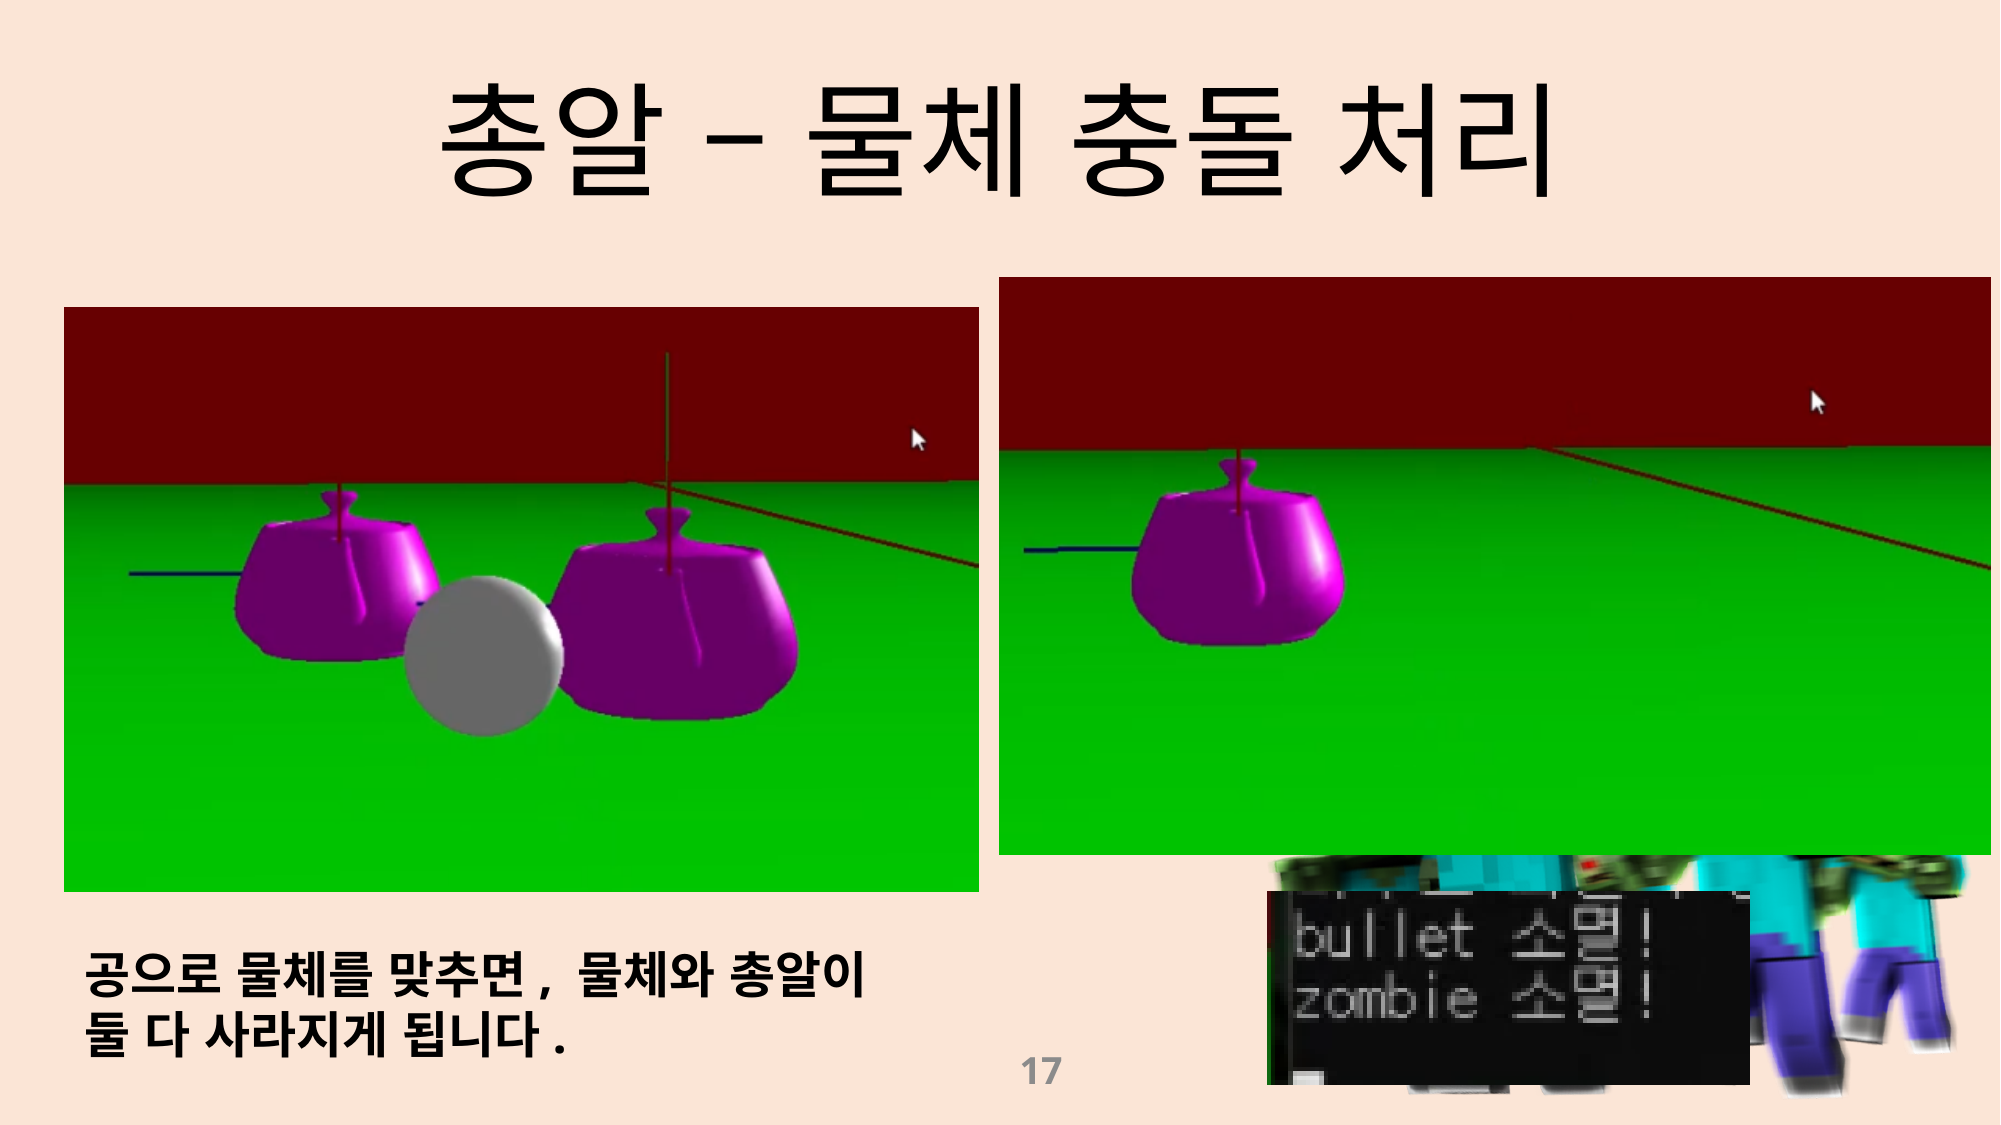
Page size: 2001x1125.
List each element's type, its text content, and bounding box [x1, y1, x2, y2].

picture [999, 277, 1991, 1100]
title 총알 – 물체 충돌 처리 [28, 26, 1972, 223]
slide_number 17 [627, 1042, 1078, 1103]
text_box 공으로 물체를 맞추면, 물체와 총알이 둘 다 사라지게 됩니다. [69, 936, 1070, 1072]
picture [64, 307, 979, 892]
